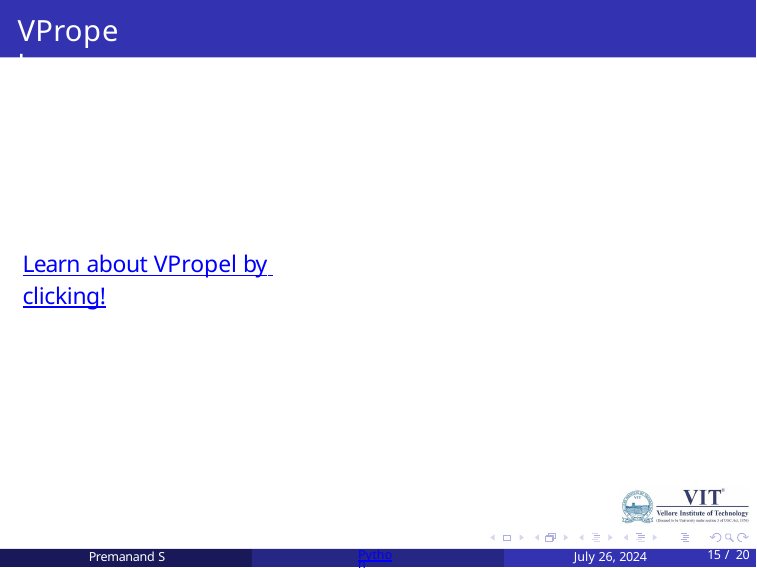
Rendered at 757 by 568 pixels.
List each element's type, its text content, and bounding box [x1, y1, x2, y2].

picture [619, 486, 750, 526]
text_box VPropel [15, 9, 118, 83]
text_box Learn about VPropel by clicking! [20, 248, 339, 313]
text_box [0, 548, 757, 568]
text_box [0, 0, 756, 58]
